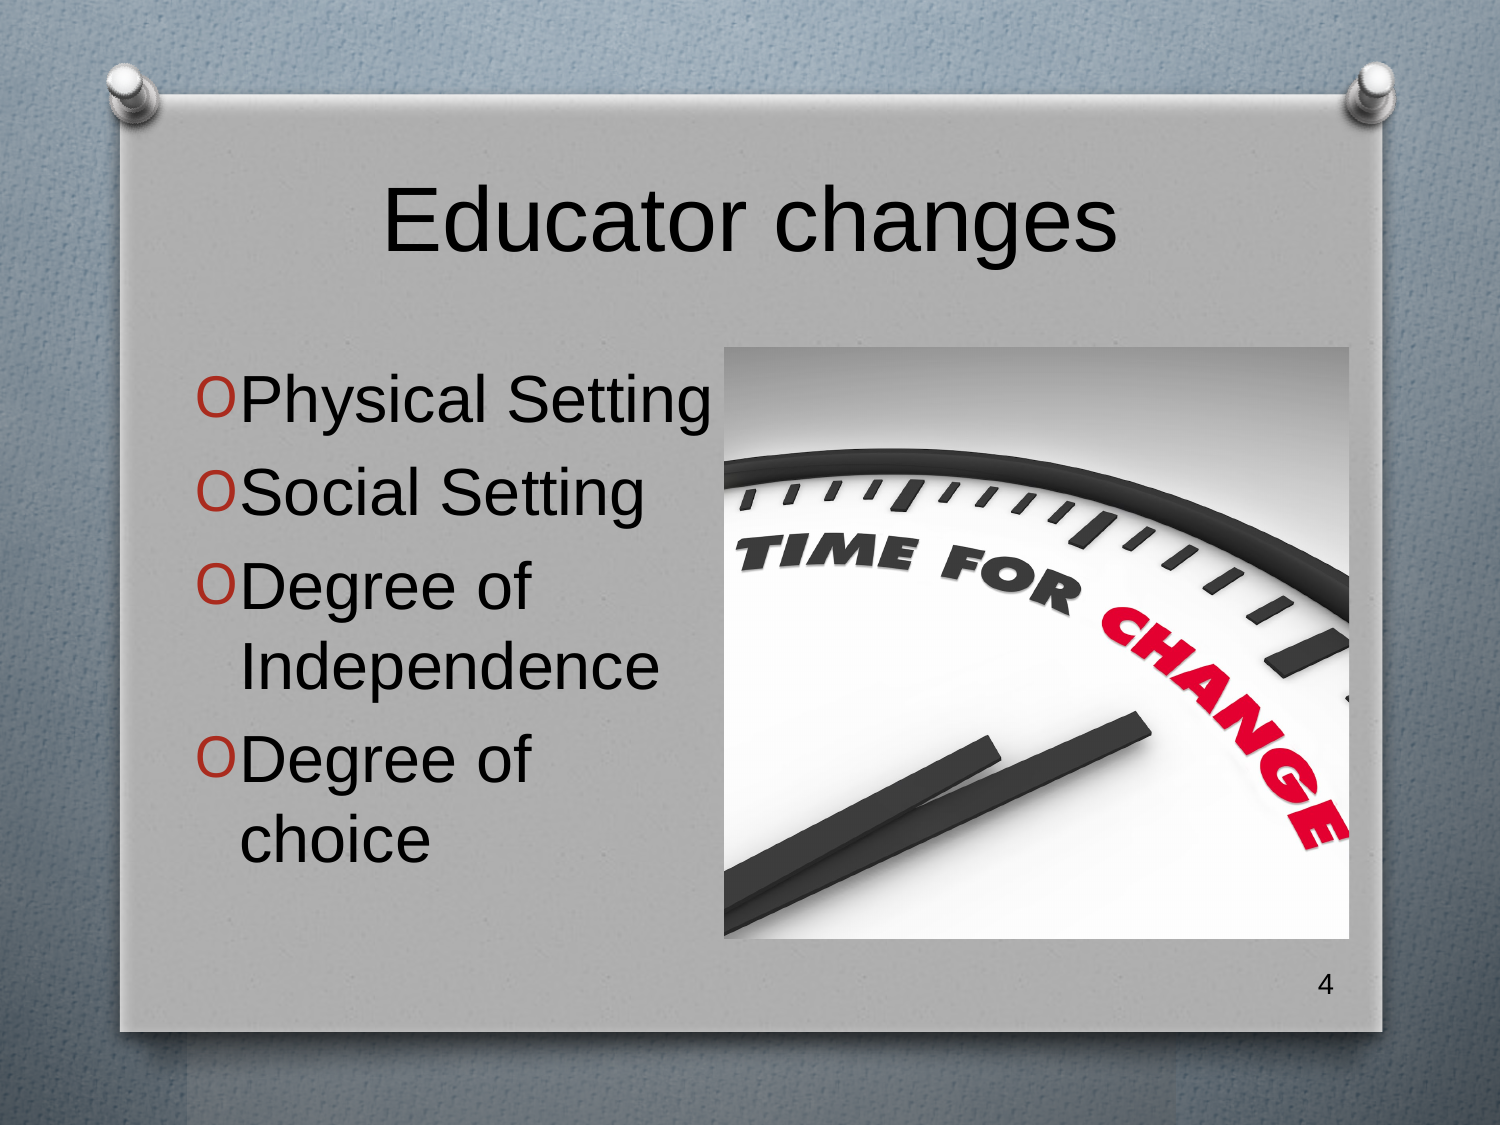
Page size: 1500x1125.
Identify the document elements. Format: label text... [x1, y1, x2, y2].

slide_number 4 [1258, 952, 1350, 1013]
picture [1317, 35, 1439, 156]
picture [75, 29, 198, 153]
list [716, 347, 1350, 940]
list Physical Setting Social Setting Degree of Independence Degree of choice [179, 348, 716, 939]
title Educator changes [179, 134, 1323, 295]
